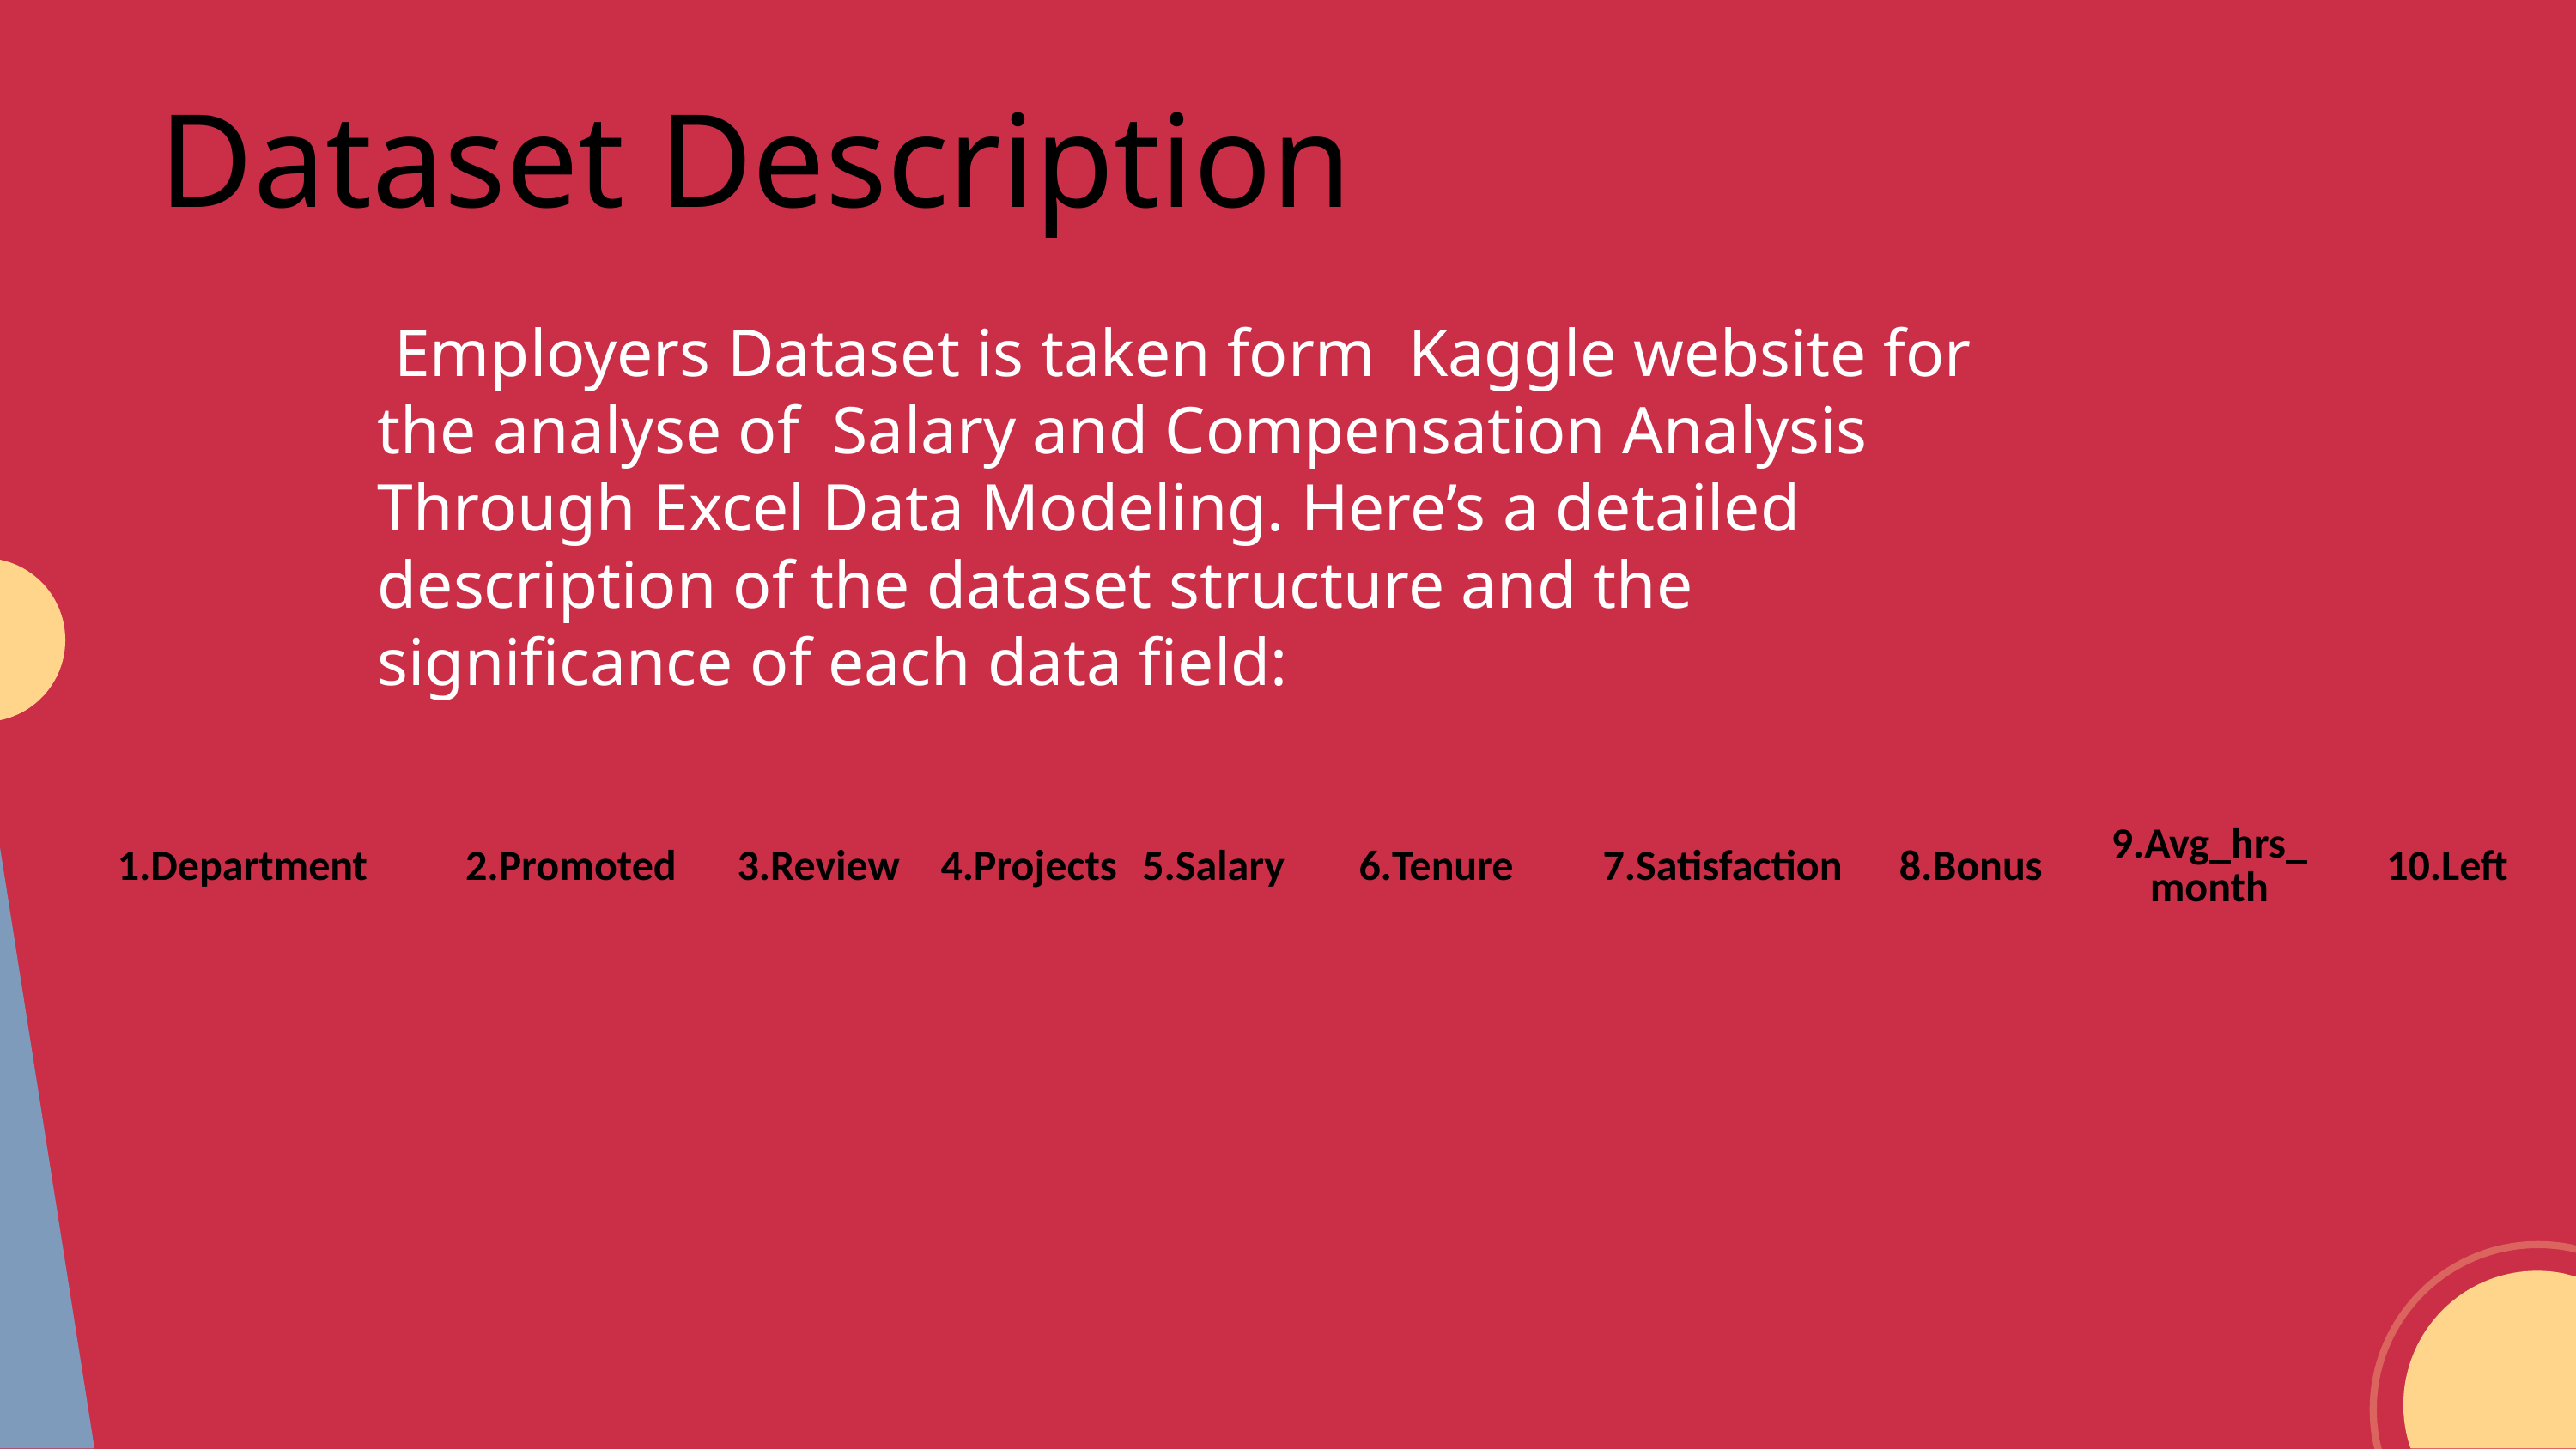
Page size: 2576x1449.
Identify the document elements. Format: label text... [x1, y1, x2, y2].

table_header 1.Department [43, 799, 441, 944]
text_box [0, 847, 95, 1449]
table_header 10.Left [2354, 799, 2539, 944]
table_header 6.Tenure [1305, 799, 1566, 944]
text_box Dataset Description [159, 78, 2417, 233]
table_header 2.Promoted [441, 799, 700, 944]
table_header 9.Avg_hrs_ month [2063, 799, 2354, 944]
table_header 4.Projects [936, 799, 1121, 944]
table_header 8.Bonus [1878, 799, 2063, 944]
text_box Employers Dataset is taken form Kaggle website for the analyse of Salary and Compensation Analysis Through Excel Data Modeling. Here’s a detailed description of the dataset structure and the significance of each data field: [364, 306, 2048, 799]
table_header 7.Satisfaction [1566, 799, 1878, 944]
table_header 5.Salary [1121, 799, 1305, 944]
table_header 3.Review [700, 799, 936, 944]
